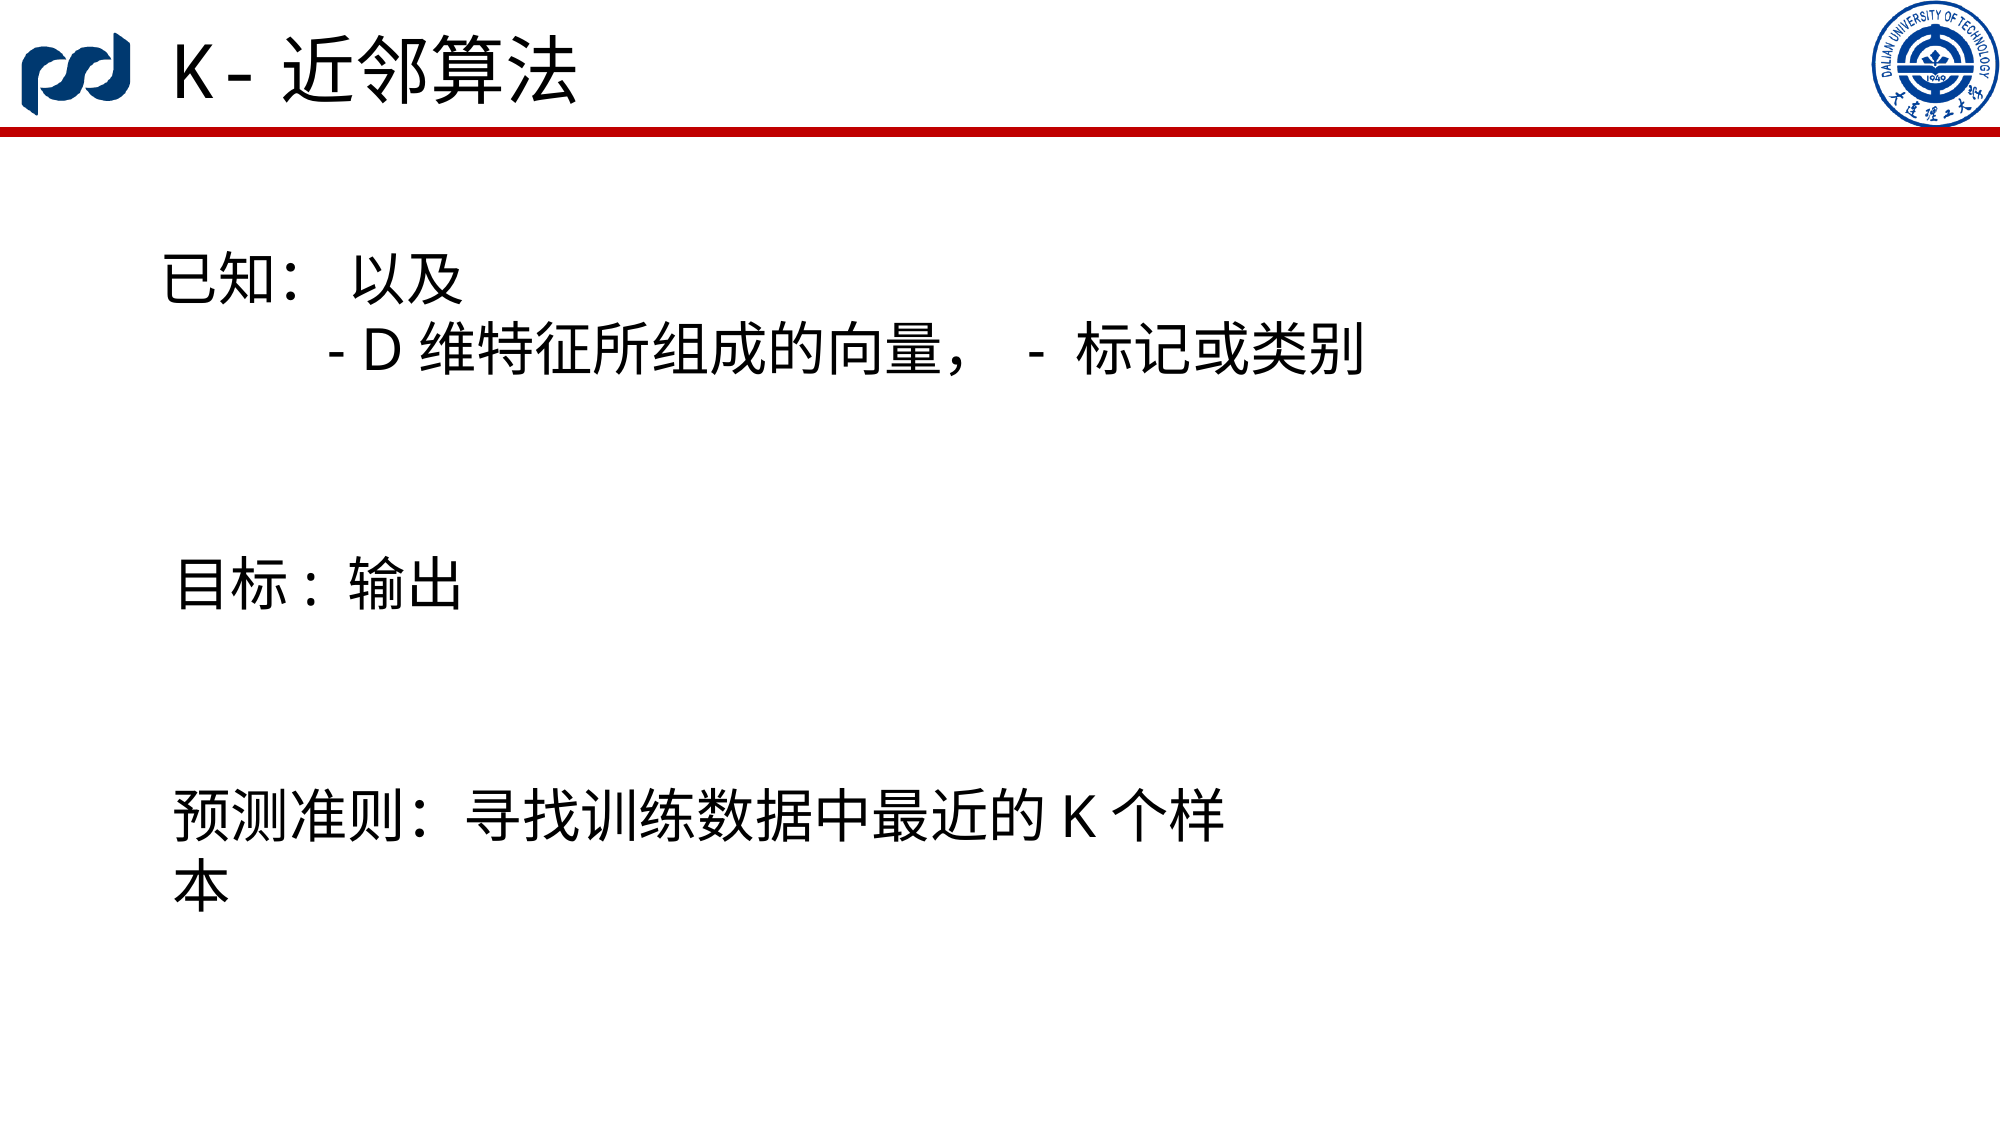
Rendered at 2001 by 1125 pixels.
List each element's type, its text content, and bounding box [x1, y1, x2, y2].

text_box 预测准则：寻找训练数据中最近的K个样本 [157, 771, 1291, 926]
picture [1871, 0, 2001, 128]
title 形式化描述 [150, 15, 1327, 118]
text_box K-近邻算法 [157, 23, 1335, 126]
picture [12, 11, 150, 122]
